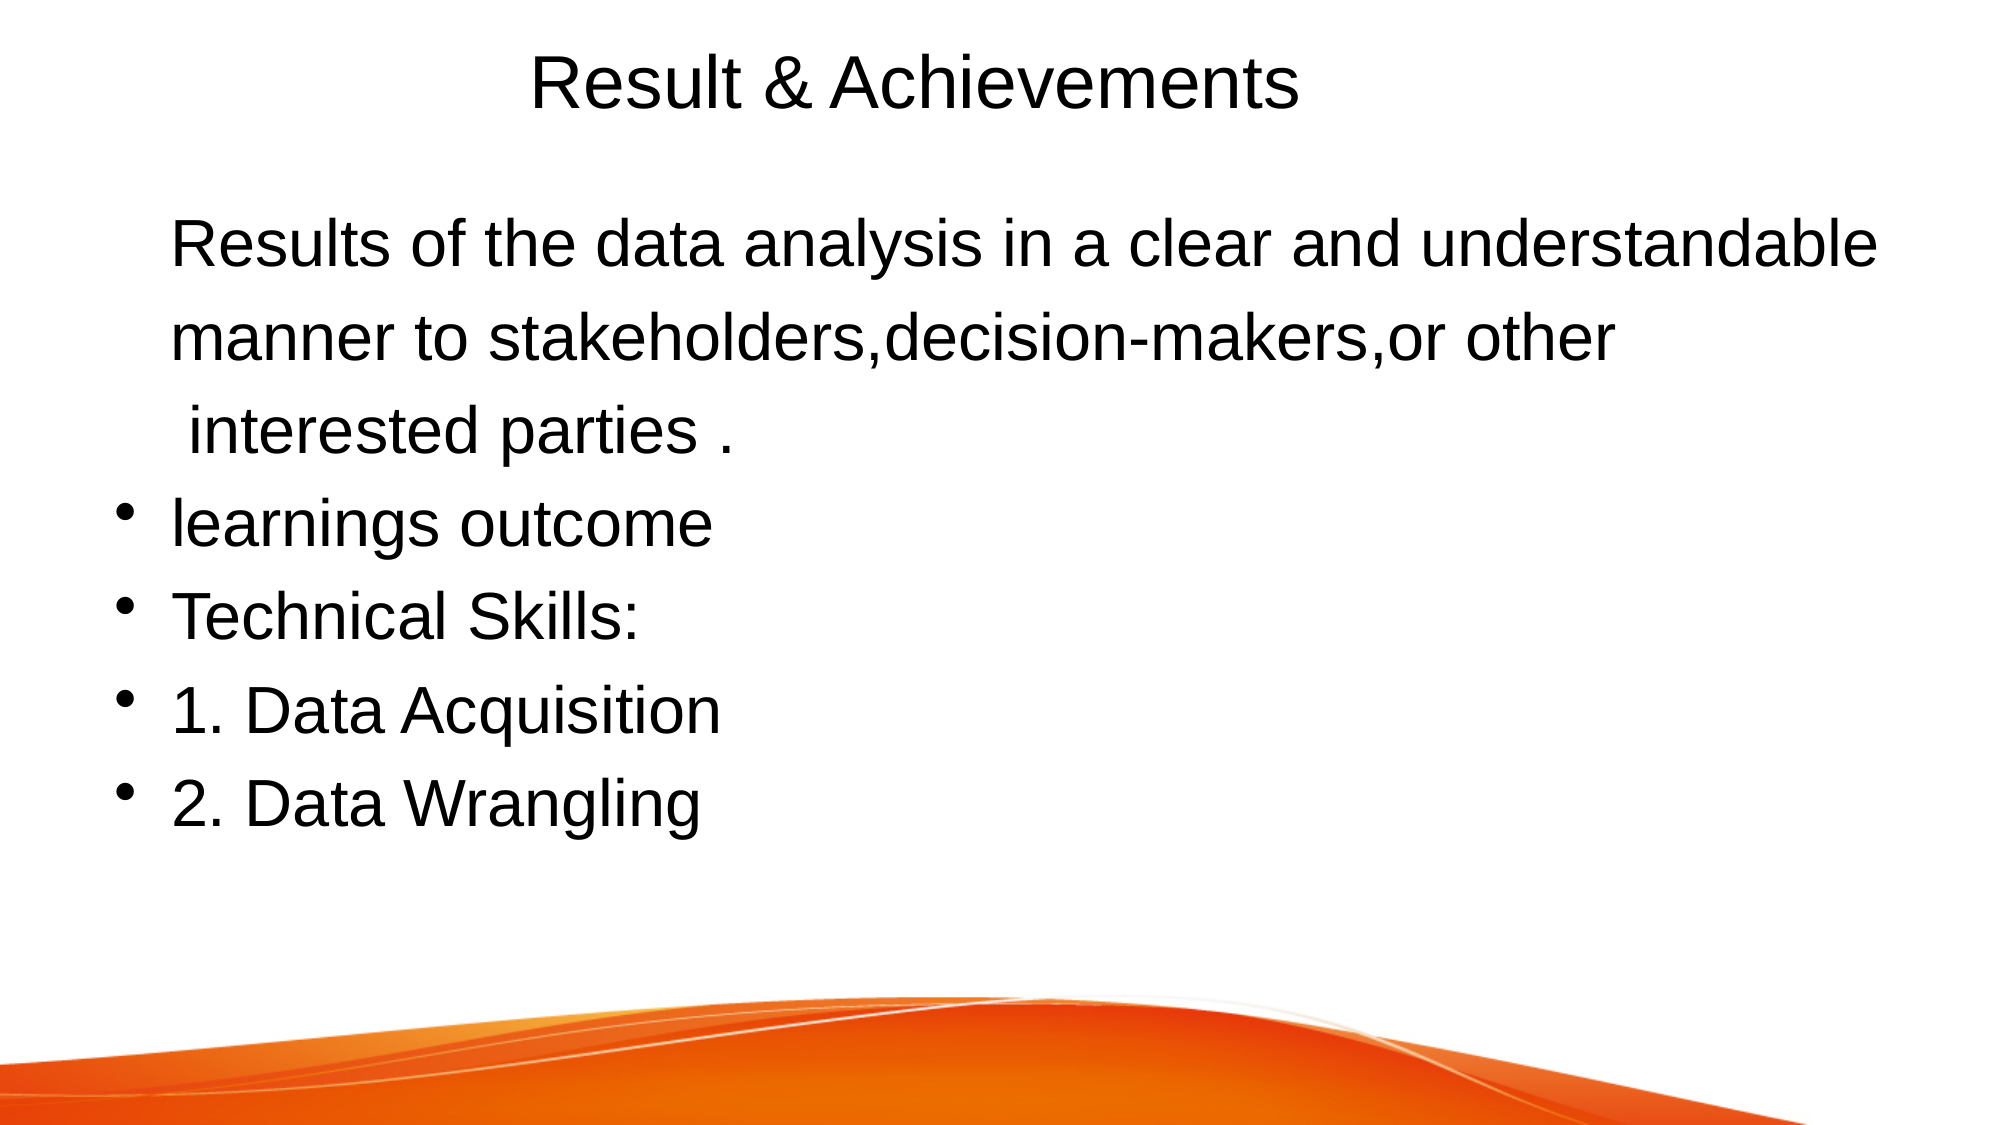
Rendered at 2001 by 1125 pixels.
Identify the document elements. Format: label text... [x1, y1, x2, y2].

title Result & Achievements [99, 30, 1901, 127]
list Results of the data analysis in a clear and understandable manner to stakeholders,decision-makers,or other interested parties . learnings outcome Technical Skills: 1. Data Acquisition 2. Data Wrangling [99, 192, 1901, 1006]
picture [0, 0, 2000, 1125]
